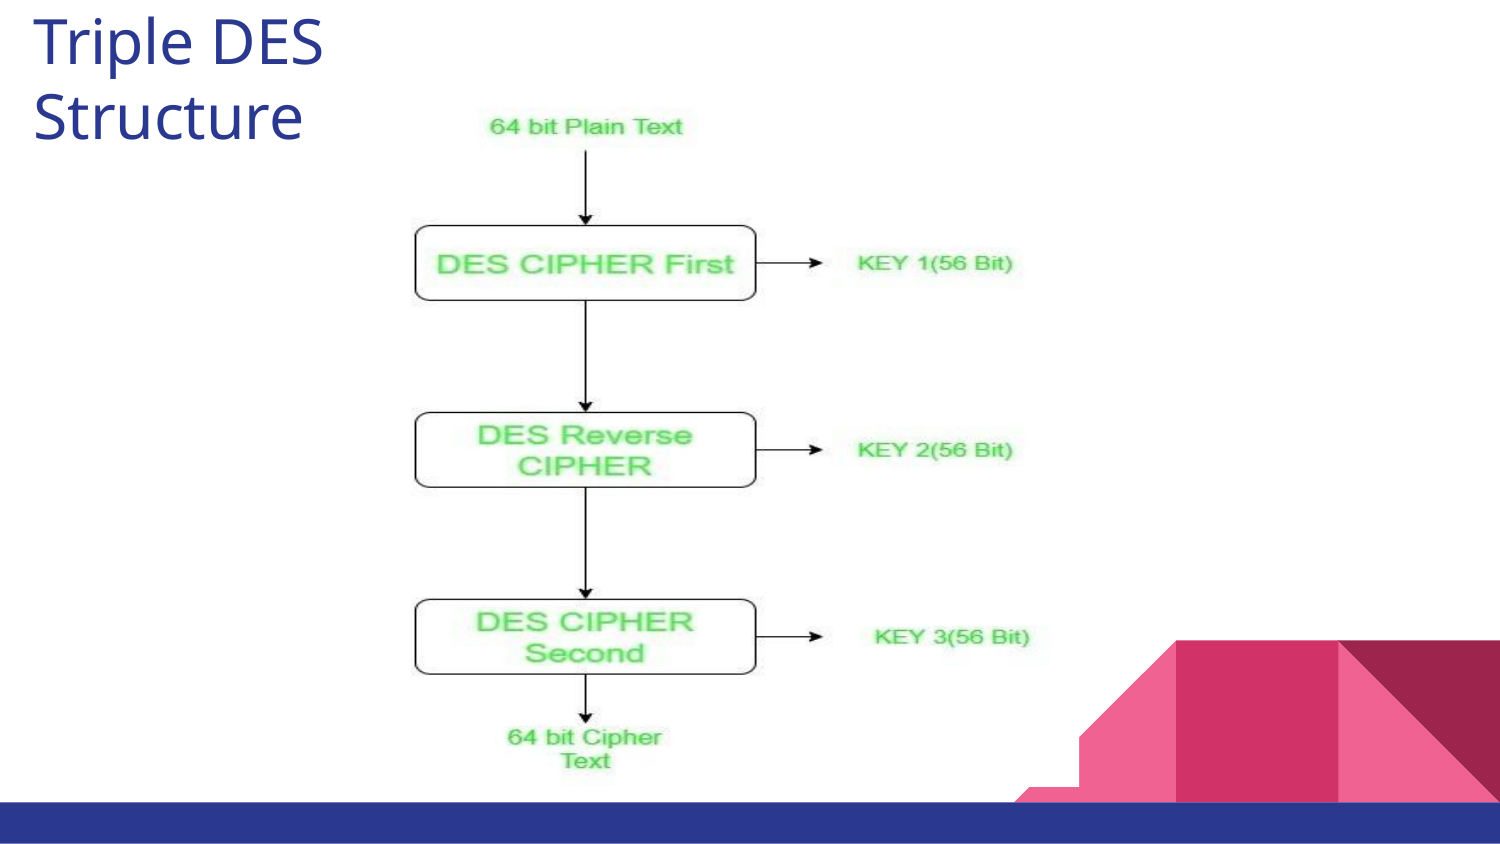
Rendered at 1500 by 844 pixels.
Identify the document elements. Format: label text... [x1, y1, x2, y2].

text_box [398, 88, 1080, 787]
title Triple DES Structure [31, 0, 589, 153]
